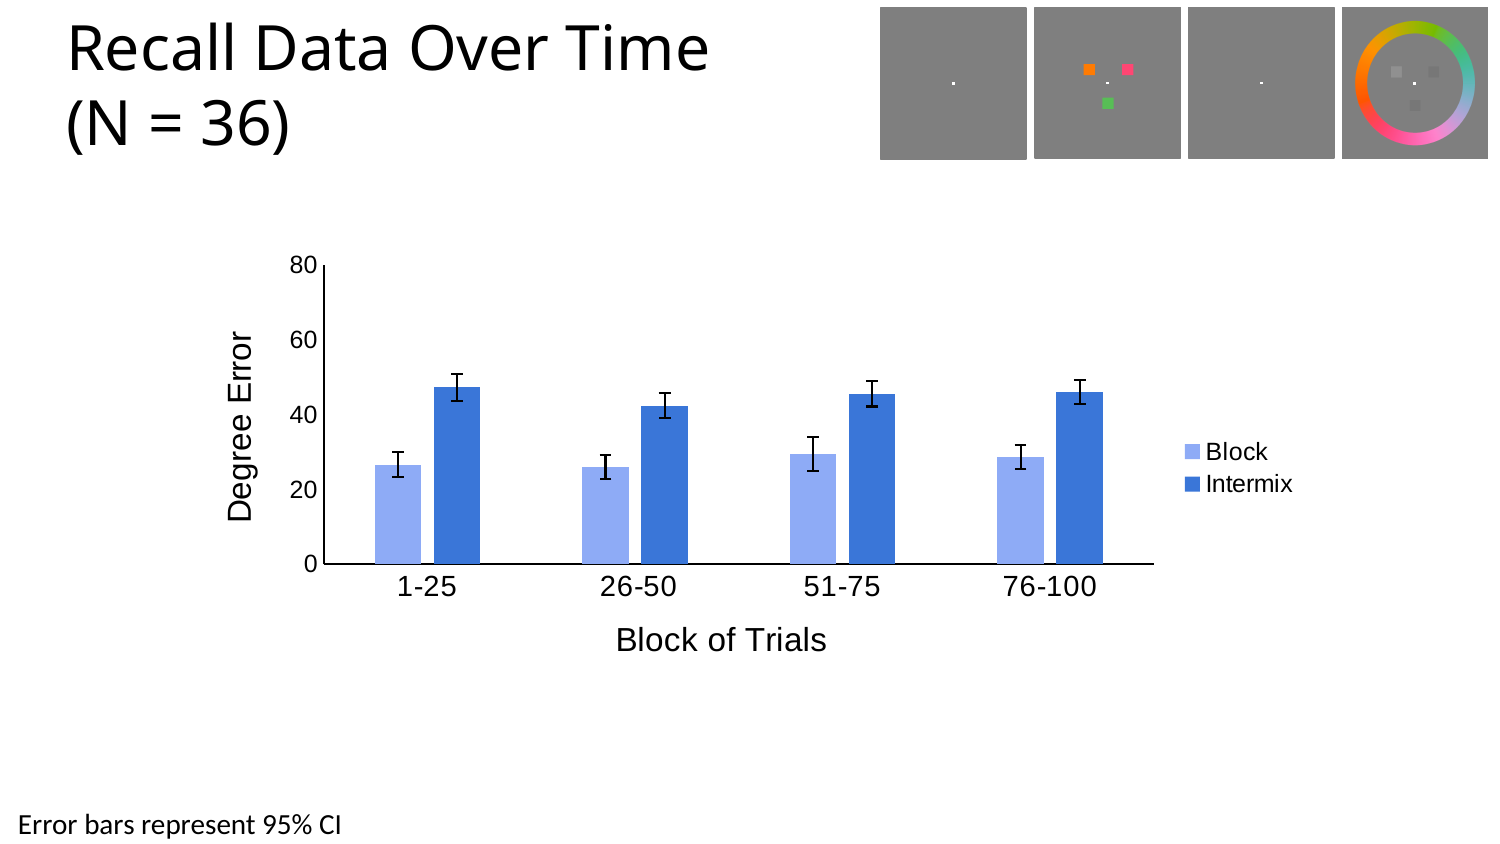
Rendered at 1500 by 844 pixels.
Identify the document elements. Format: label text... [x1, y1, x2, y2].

chart [184, 242, 1315, 694]
text_box Error bars represent 95% CI [3, 797, 358, 844]
text_box Recall Data Over Time (N = 36) [51, 0, 1449, 88]
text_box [880, 7, 1489, 160]
